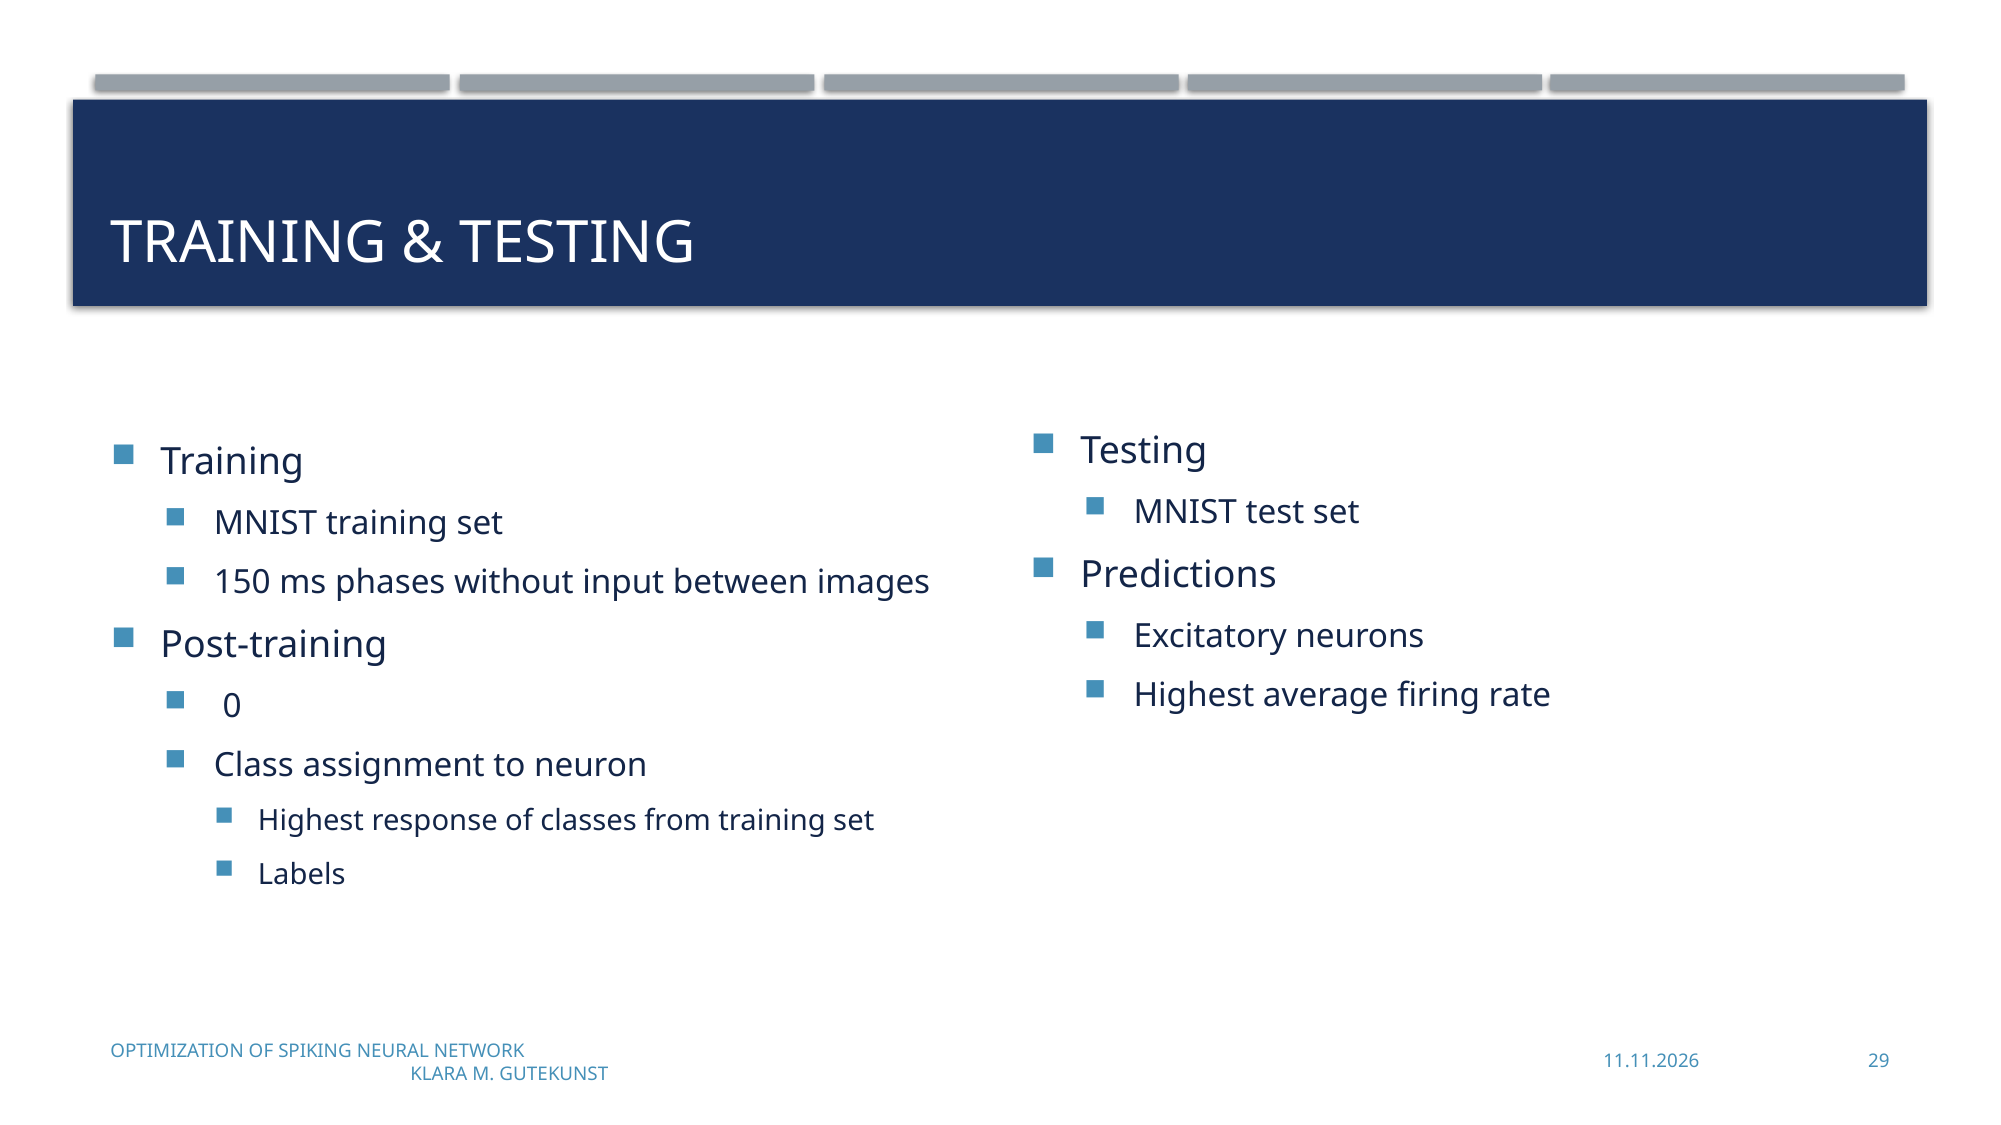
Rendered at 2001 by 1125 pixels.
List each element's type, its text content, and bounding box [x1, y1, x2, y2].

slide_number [1247, 1031, 1715, 1092]
title Training & testing [95, 119, 1905, 282]
list Testing MNIST test set Predictions Excitatory neurons Highest average firing rate [1015, 365, 1905, 962]
slide_number 29 [1732, 1031, 1905, 1092]
footer Optimization of Spiking Neural Network Klara M. Gutekunst [95, 1031, 1230, 1092]
